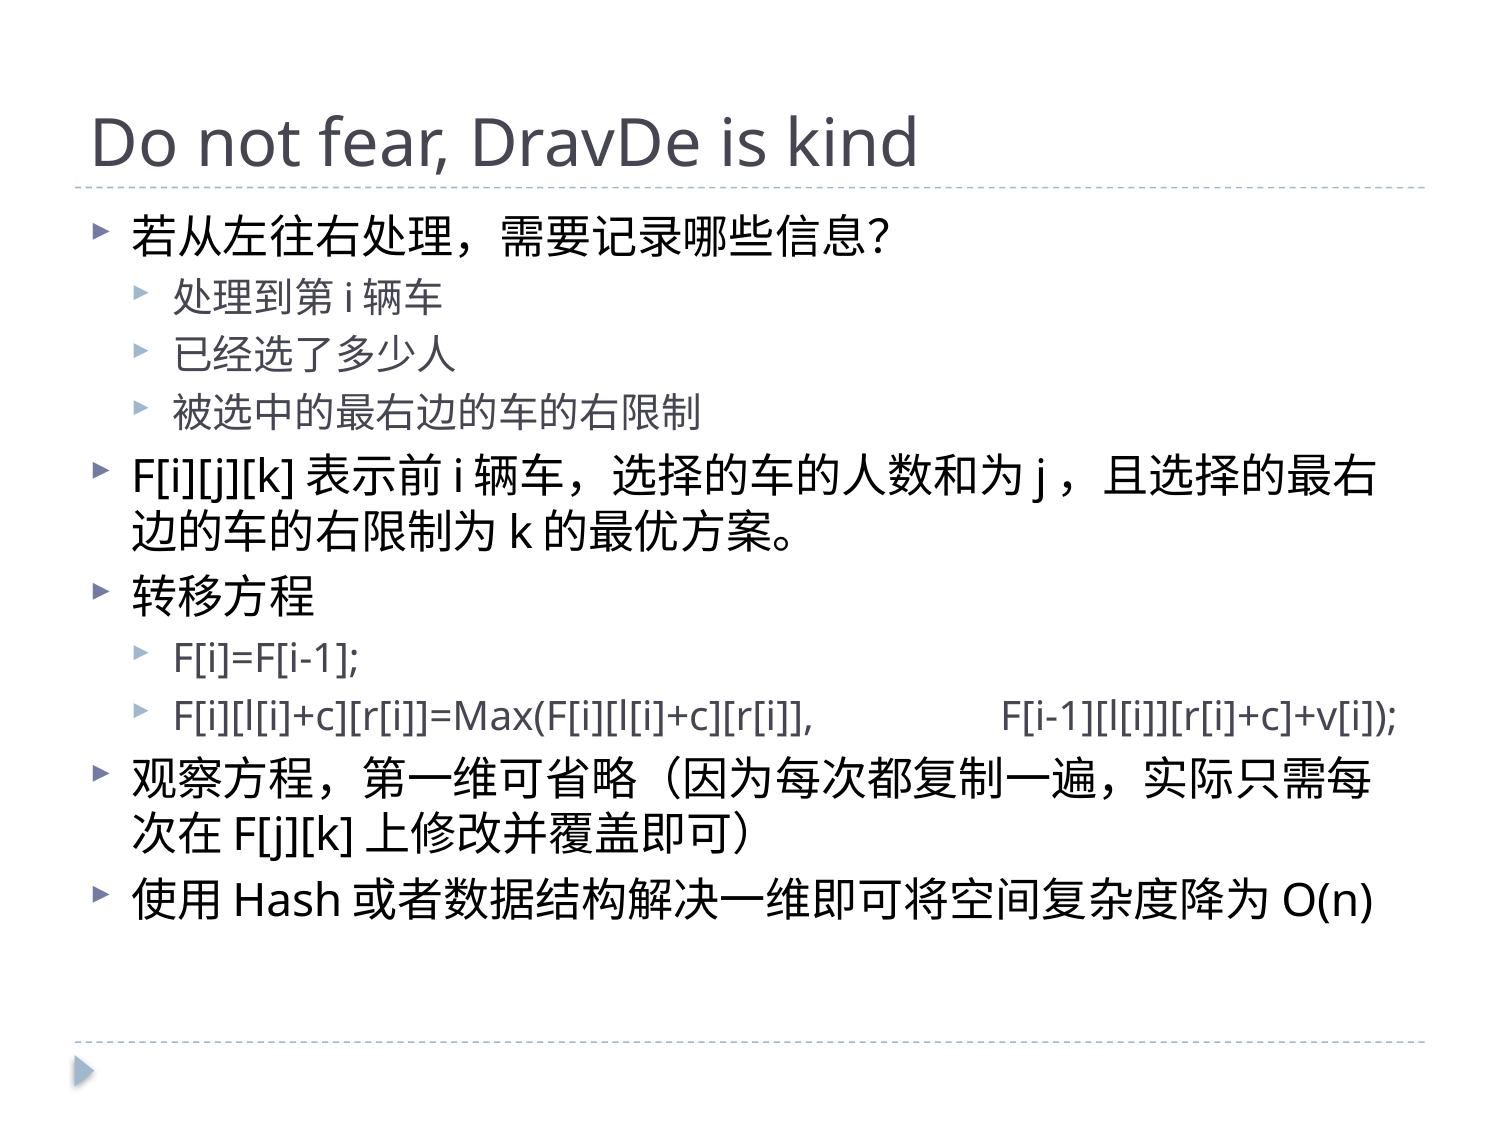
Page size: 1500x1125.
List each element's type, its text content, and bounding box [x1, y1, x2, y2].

title Do not fear, DravDe is kind [75, 24, 1425, 188]
list 若从左往右处理，需要记录哪些信息？ 处理到第i辆车 已经选了多少人 被选中的最右边的车的右限制 F[i][j][k]表示前i辆车，选择的车的人数和为j，且选择的最右边的车的右限制为k的最优方案。 转移方程 F[i]=F[i-1]; F[i][l[i]+c][r[i]]=Max(F[i][l[i]+c][r[i]], F[i-1][l[i]][r[i]+c]+v[i]); 观察方程，第一维可省略（因为每次都复制一遍，实际只需每次在F[j][k]上修改并覆盖即可） 使用Hash或者数据结构解决一维即可将空间复杂度降为O(n) [75, 200, 1425, 1006]
